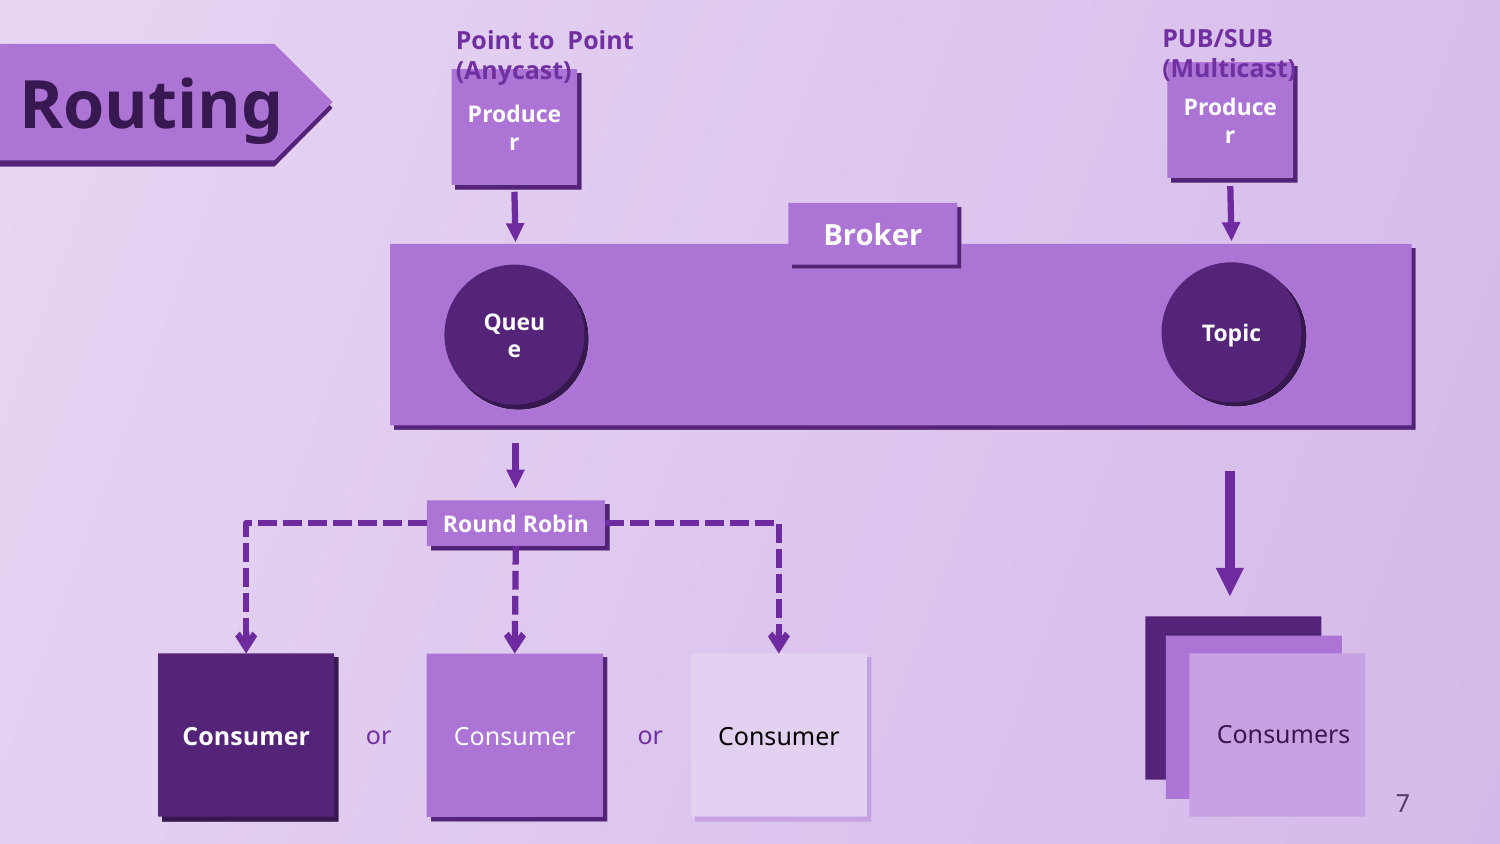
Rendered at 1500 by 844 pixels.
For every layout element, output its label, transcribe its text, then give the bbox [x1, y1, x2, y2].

text_box Broker [786, 201, 959, 267]
text_box PUB/SUB (Multicast) [1147, 15, 1425, 91]
text_box [1187, 651, 1367, 819]
slide_number 7 [1074, 782, 1425, 827]
text_box Round Robin [425, 498, 607, 548]
text_box or [619, 711, 681, 757]
text_box [388, 242, 1414, 427]
text_box Consumer [689, 651, 869, 819]
text_box or [348, 711, 410, 757]
text_box [1164, 634, 1344, 801]
text_box Routing [0, 41, 335, 163]
text_box Producer [449, 92, 579, 187]
text_box Queue [442, 262, 587, 407]
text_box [245, 522, 427, 654]
text_box Consumers [1201, 710, 1371, 756]
text_box [1143, 614, 1324, 782]
text_box Consumer [425, 651, 605, 819]
text_box Consumer [156, 651, 336, 819]
text_box Point to Point (Anycast) [440, 16, 756, 92]
text_box Topic [1159, 260, 1304, 405]
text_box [604, 522, 780, 654]
text_box Producer [1165, 91, 1295, 180]
